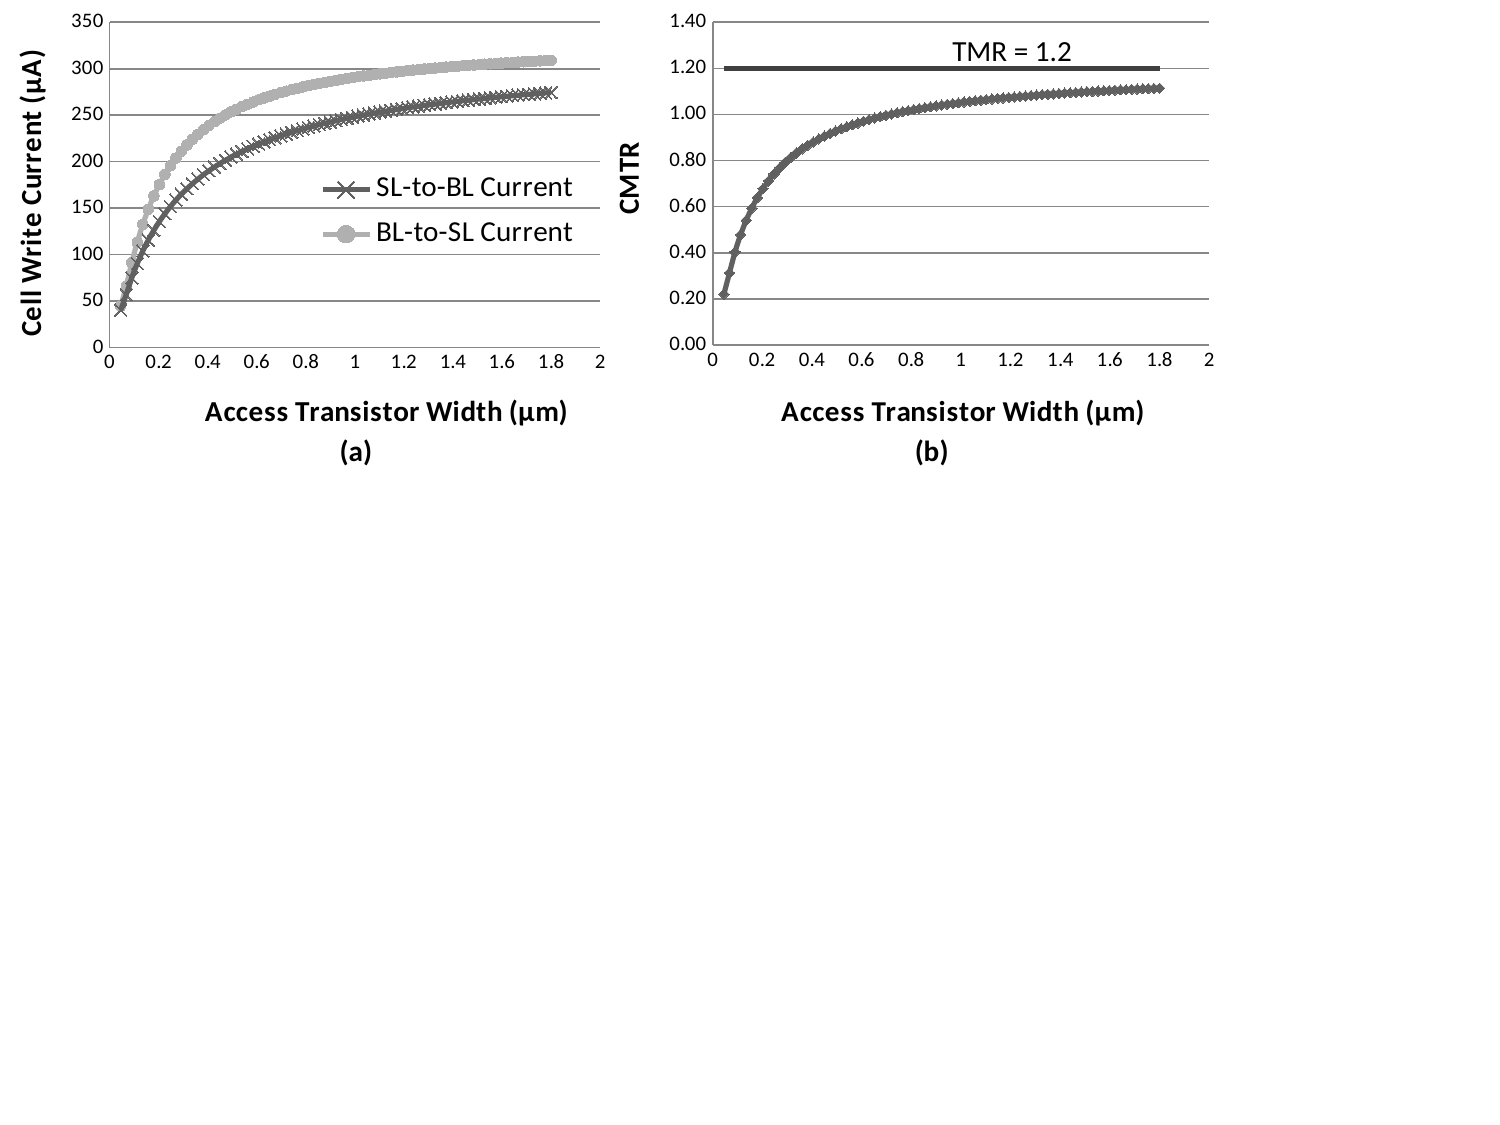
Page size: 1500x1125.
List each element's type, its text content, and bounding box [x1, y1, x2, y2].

text_box (b) [899, 446, 1063, 475]
chart [0, 0, 1238, 438]
text_box (a) [324, 446, 488, 475]
